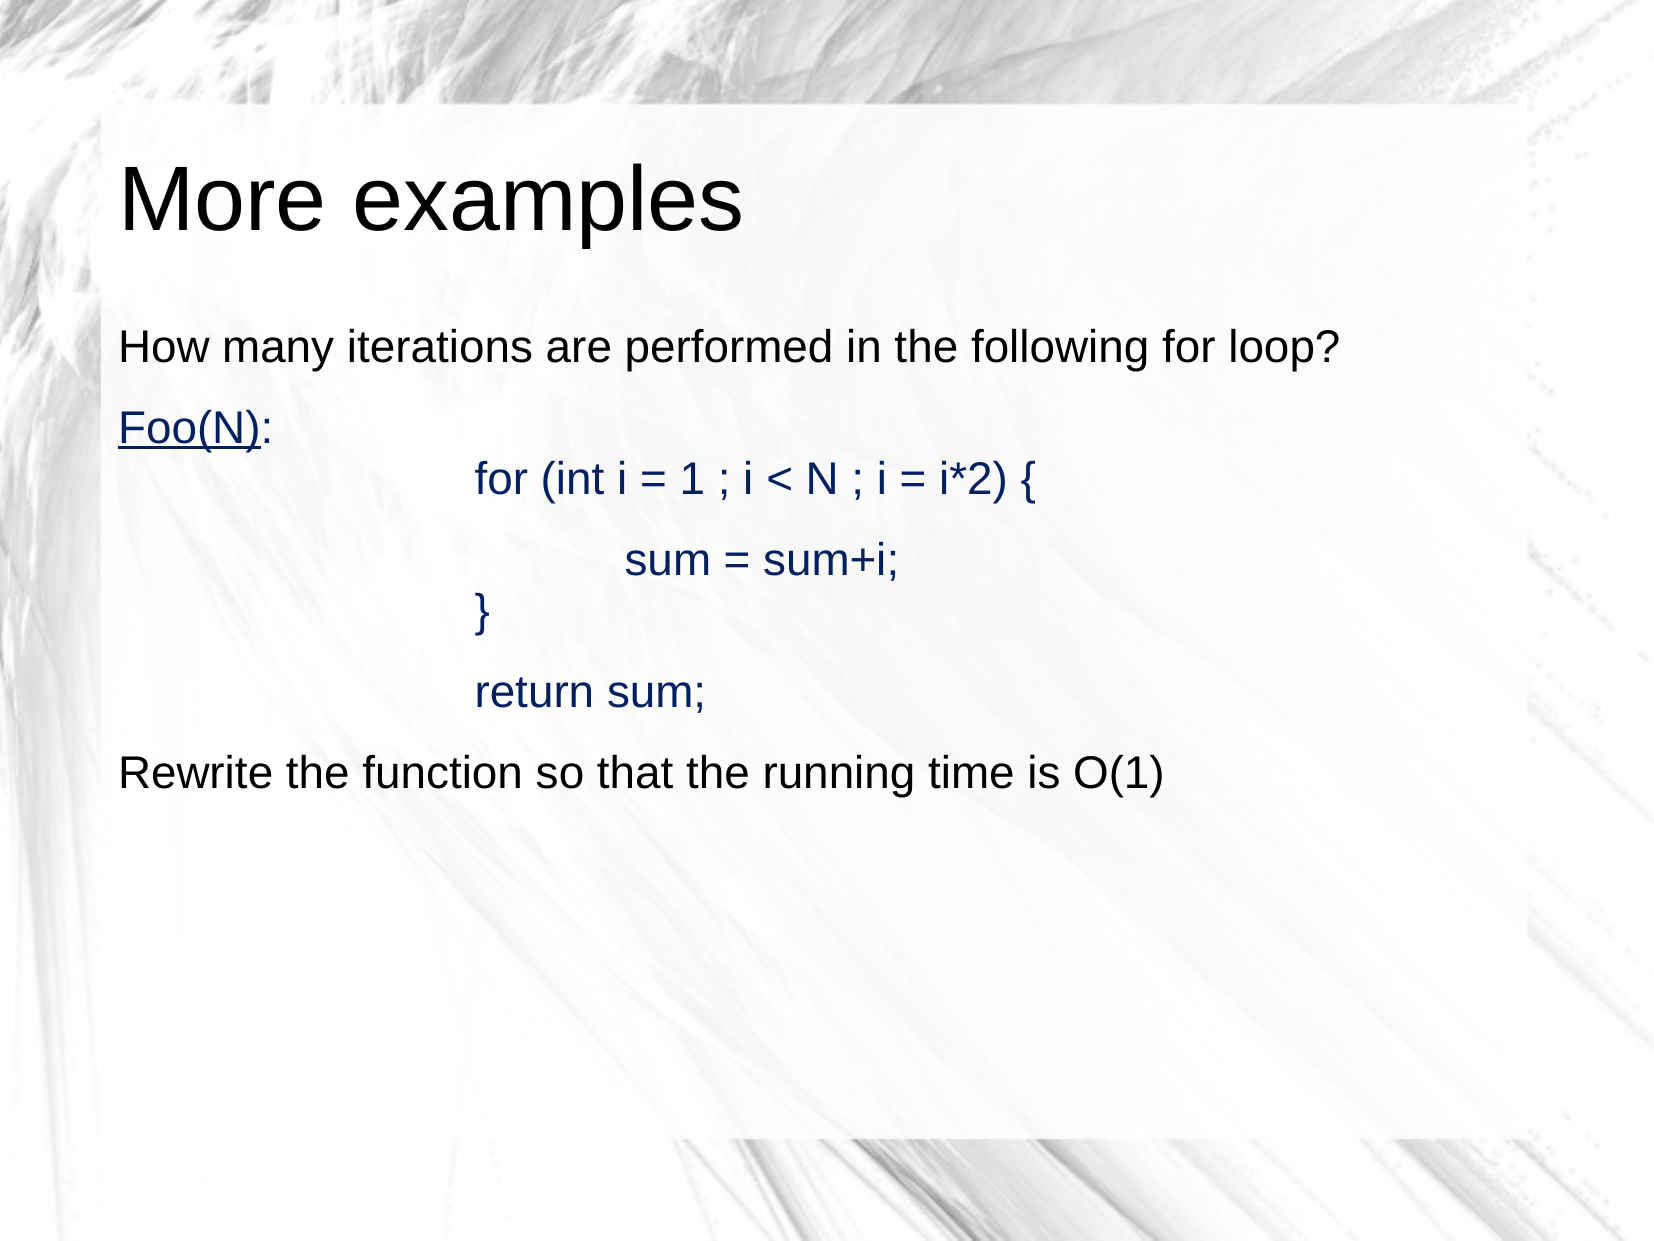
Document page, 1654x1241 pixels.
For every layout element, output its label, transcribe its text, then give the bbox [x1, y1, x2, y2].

picture [0, 0, 1654, 1241]
list How many iterations are performed in the following for loop? Foo(N): for (int i = 1 ; i < N ; i = i*2) { sum = sum+i; } return sum; Rewrite the function so that the running time is O(1) [118, 319, 1571, 1109]
title More examples [118, 112, 1506, 281]
